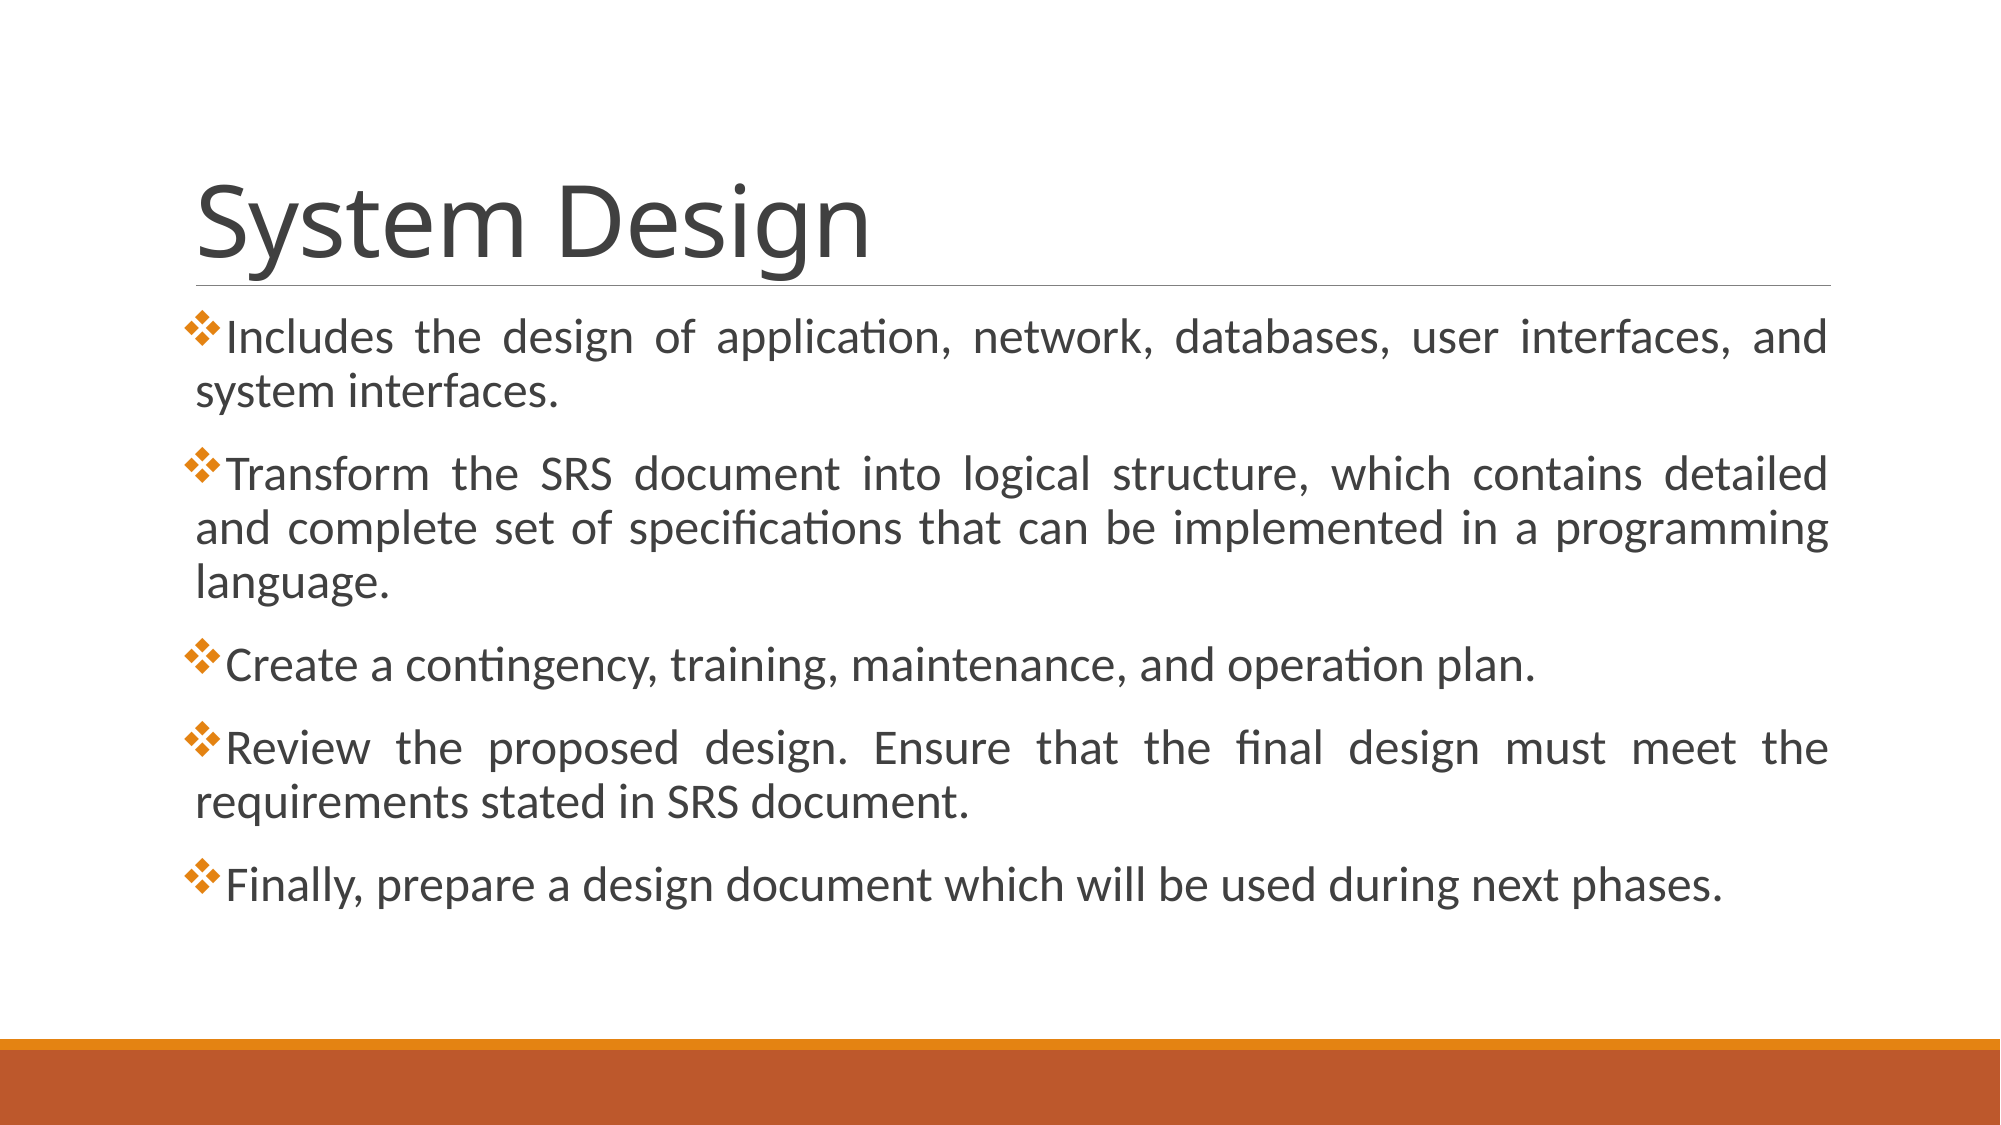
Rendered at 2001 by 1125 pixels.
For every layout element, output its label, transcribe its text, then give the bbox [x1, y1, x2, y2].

title System Design [180, 47, 1830, 285]
list Includes the design of application, network, databases, user interfaces, and system interfaces. Transform the SRS document into logical structure, which contains detailed and complete set of specifications that can be implemented in a programming language. Create a contingency, training, maintenance, and operation plan. Review the proposed design. Ensure that the final design must meet the requirements stated in SRS document. Finally, prepare a design document which will be used during next phases. [180, 302, 1830, 963]
